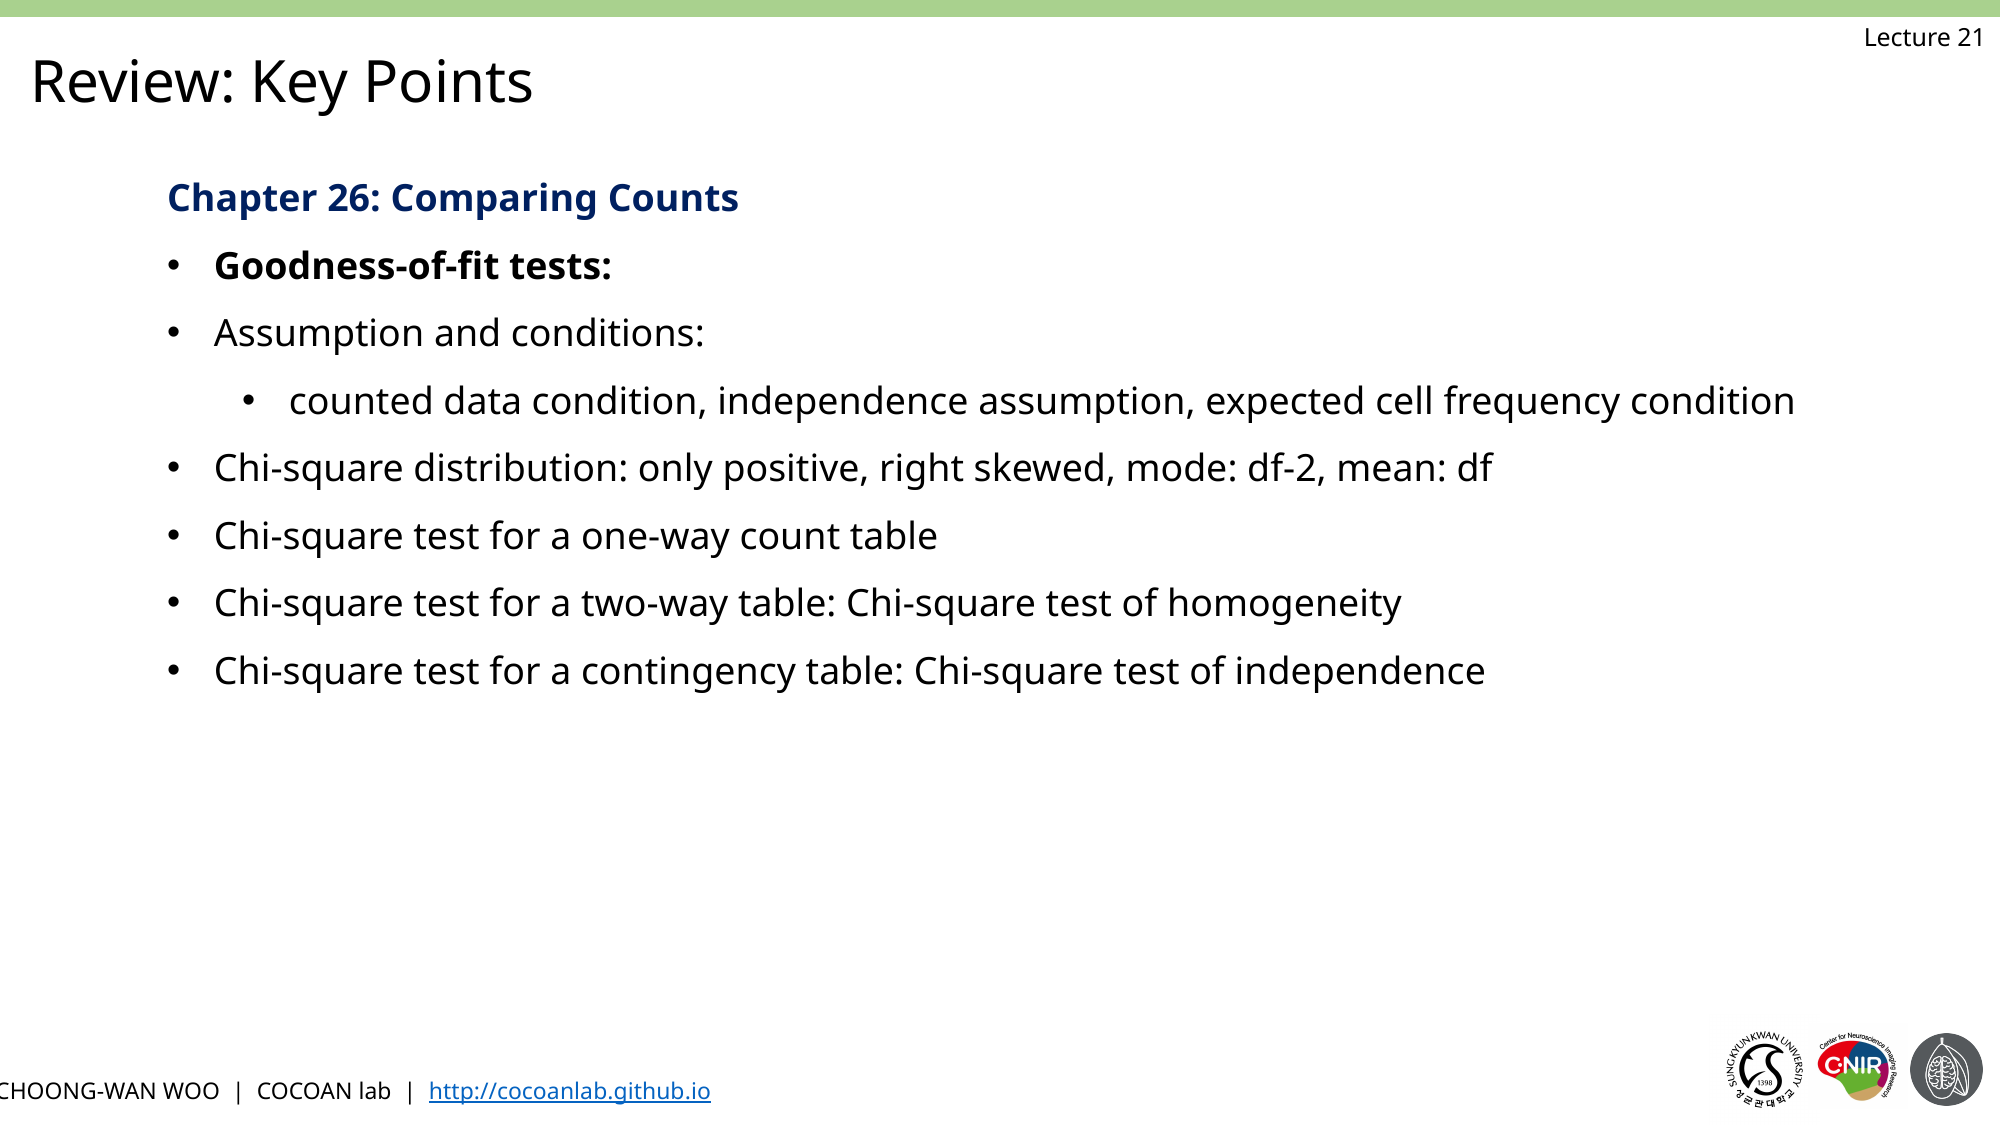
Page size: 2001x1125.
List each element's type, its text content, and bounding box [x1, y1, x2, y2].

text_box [1709, 1014, 1983, 1125]
text_box Lecture 21 [1623, 13, 2000, 59]
text_box CHOONG-WAN WOO | COCOAN lab | http://cocoanlab.github.io [0, 1069, 727, 1116]
text_box Review: Key Points [15, 36, 549, 122]
text_box [0, 0, 2000, 18]
